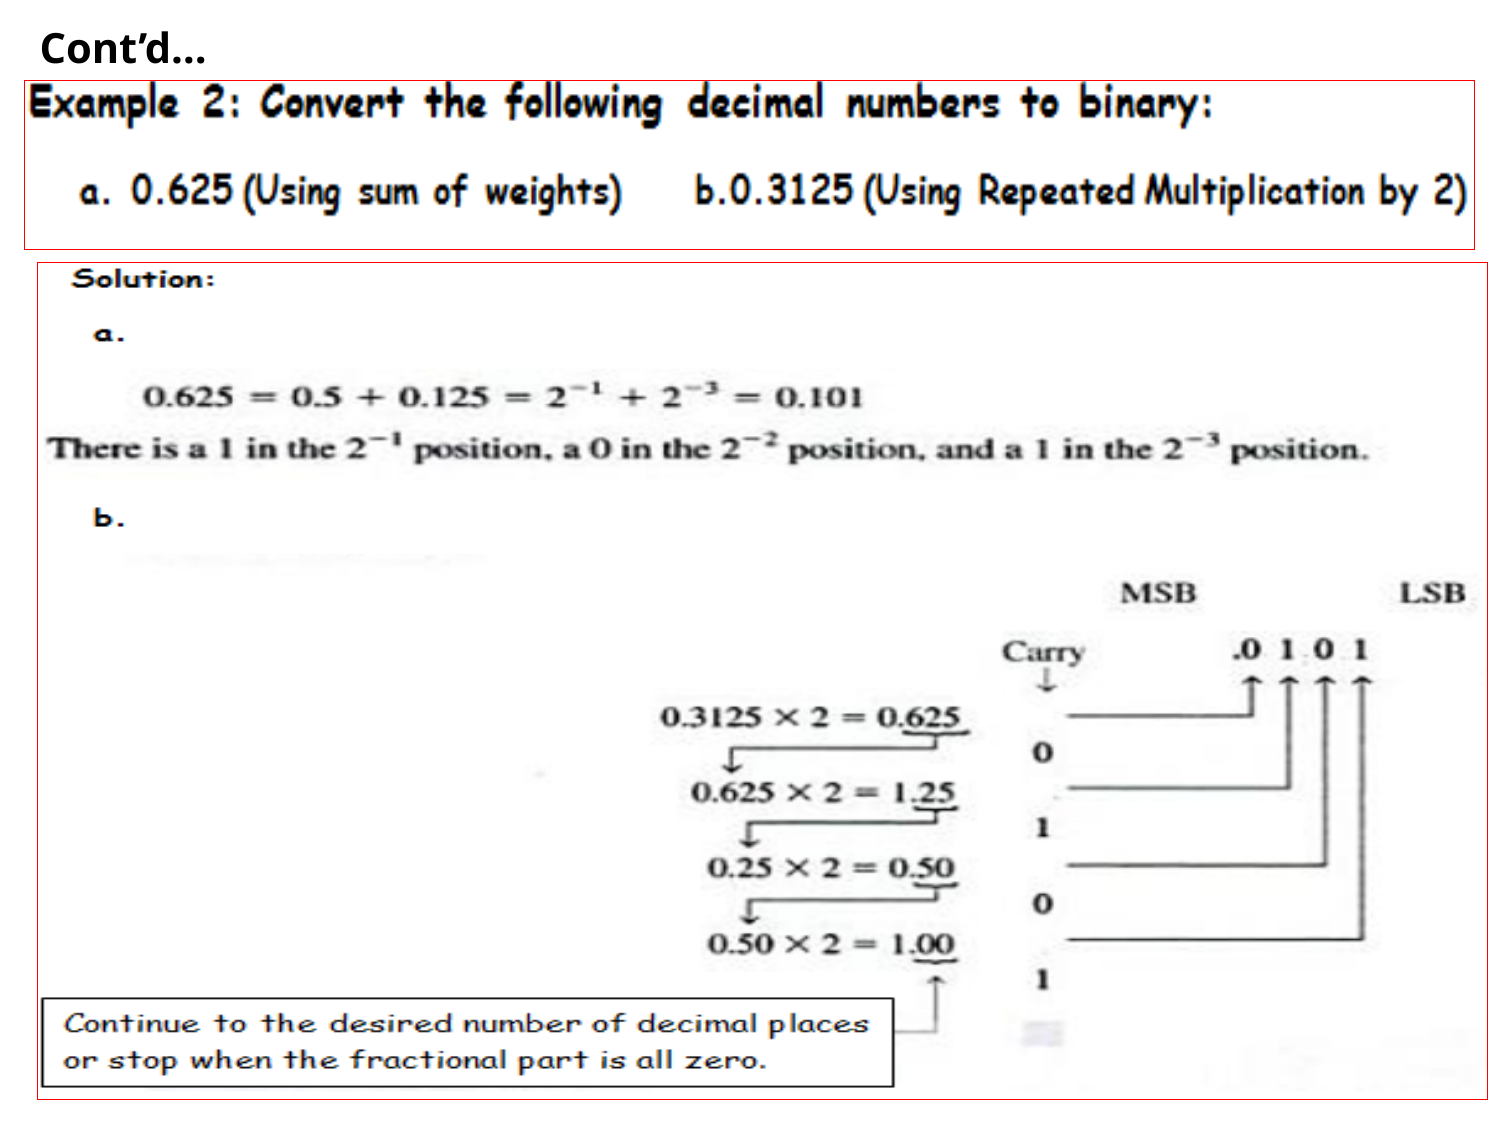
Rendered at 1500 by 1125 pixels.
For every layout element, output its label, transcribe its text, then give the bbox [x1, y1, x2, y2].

text_box Cont’d… [24, 14, 338, 79]
picture [37, 262, 1488, 1101]
picture [24, 79, 1476, 251]
